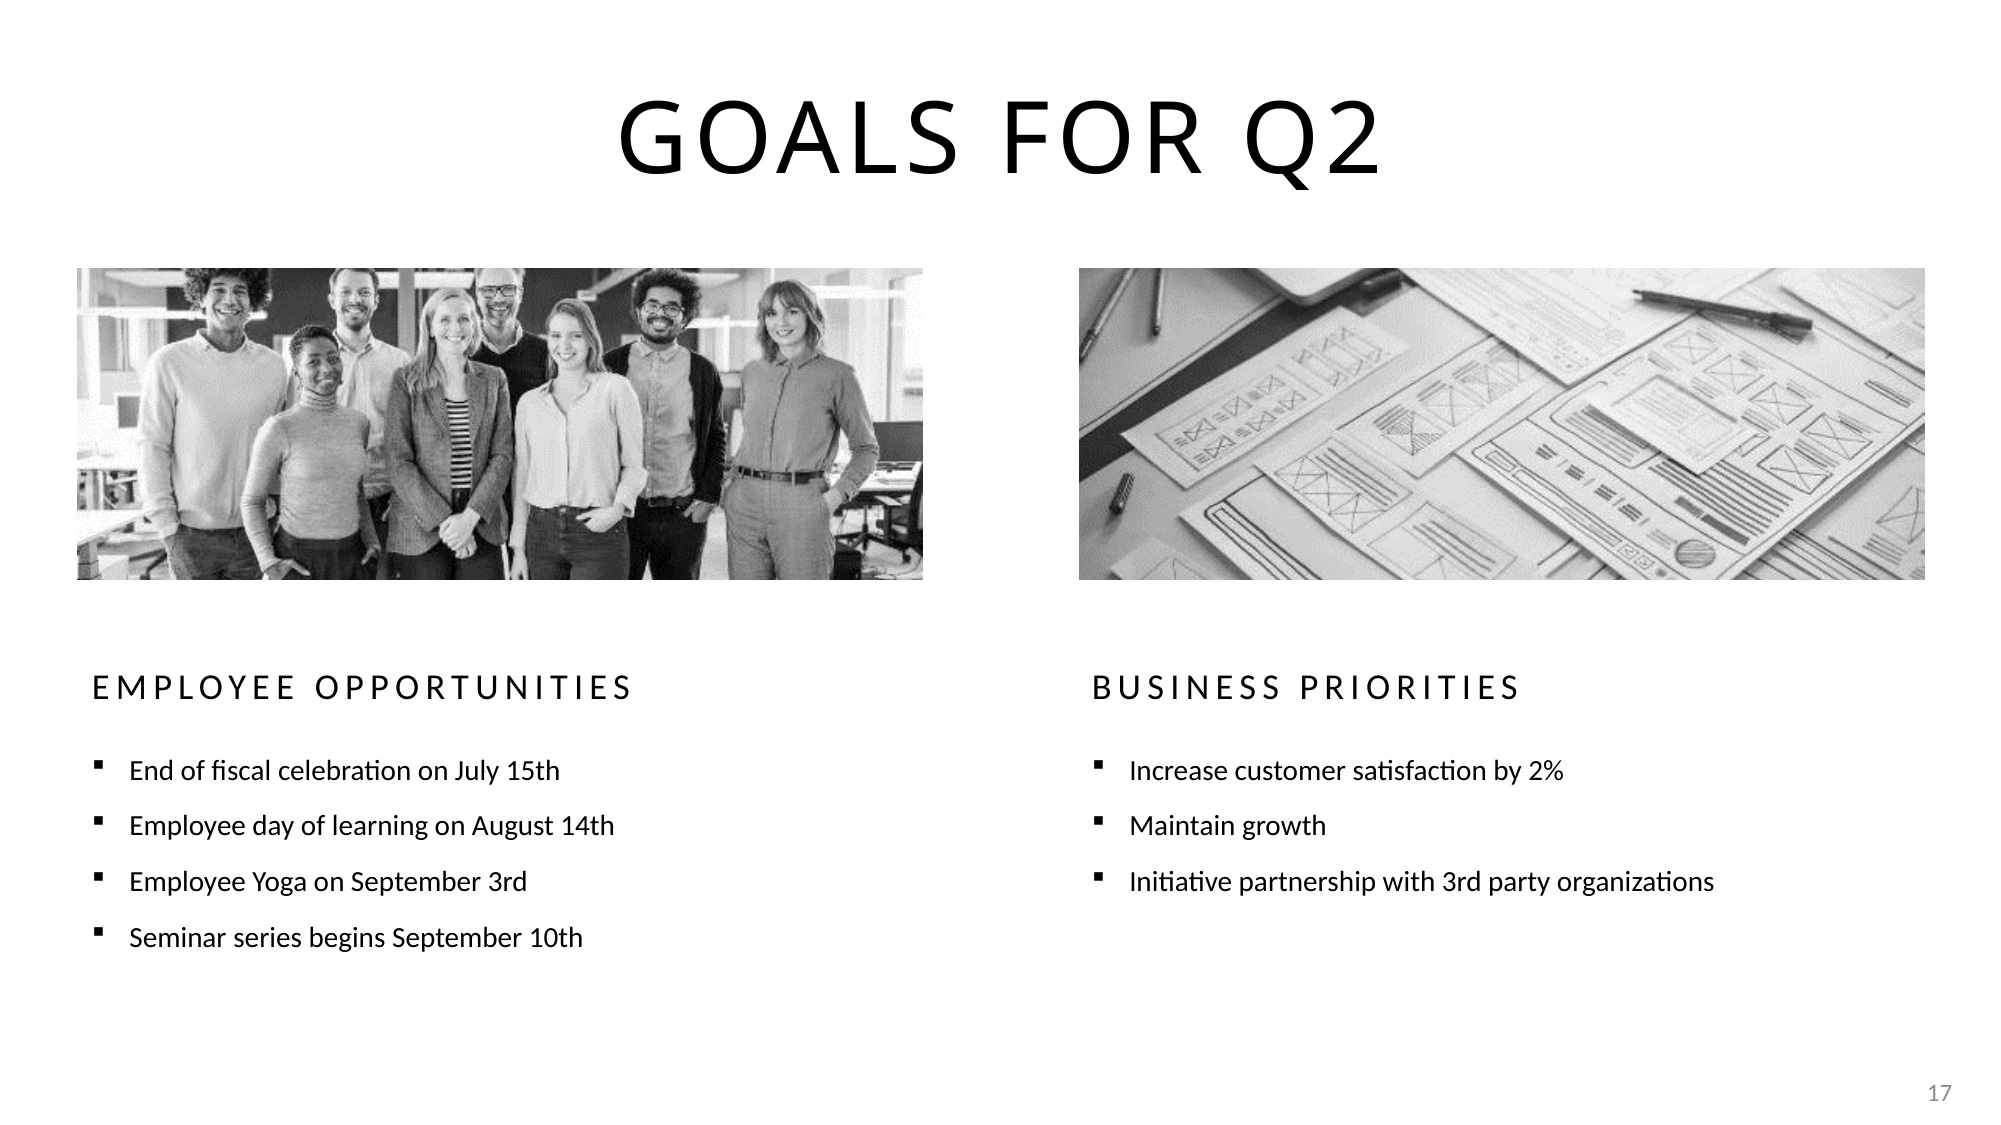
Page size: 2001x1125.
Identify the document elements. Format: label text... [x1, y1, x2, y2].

list End of fiscal celebration on July 15th Employee day of learning on August 14th Employee Yoga on September 3rd Seminar series begins September 10th [76, 743, 923, 1078]
list Increase customer satisfaction by 2% Maintain growth Initiative partnership with 3rd party organizations [1076, 743, 1928, 1078]
picture [1079, 268, 1925, 580]
list BUSINESS PRIORITIES [1076, 633, 1928, 715]
title Goals for q2 [97, 0, 1903, 267]
slide_number 17 [1894, 1061, 1968, 1121]
picture [77, 268, 923, 580]
list EMPLOYEE OPPORTUNITIES [76, 633, 923, 715]
